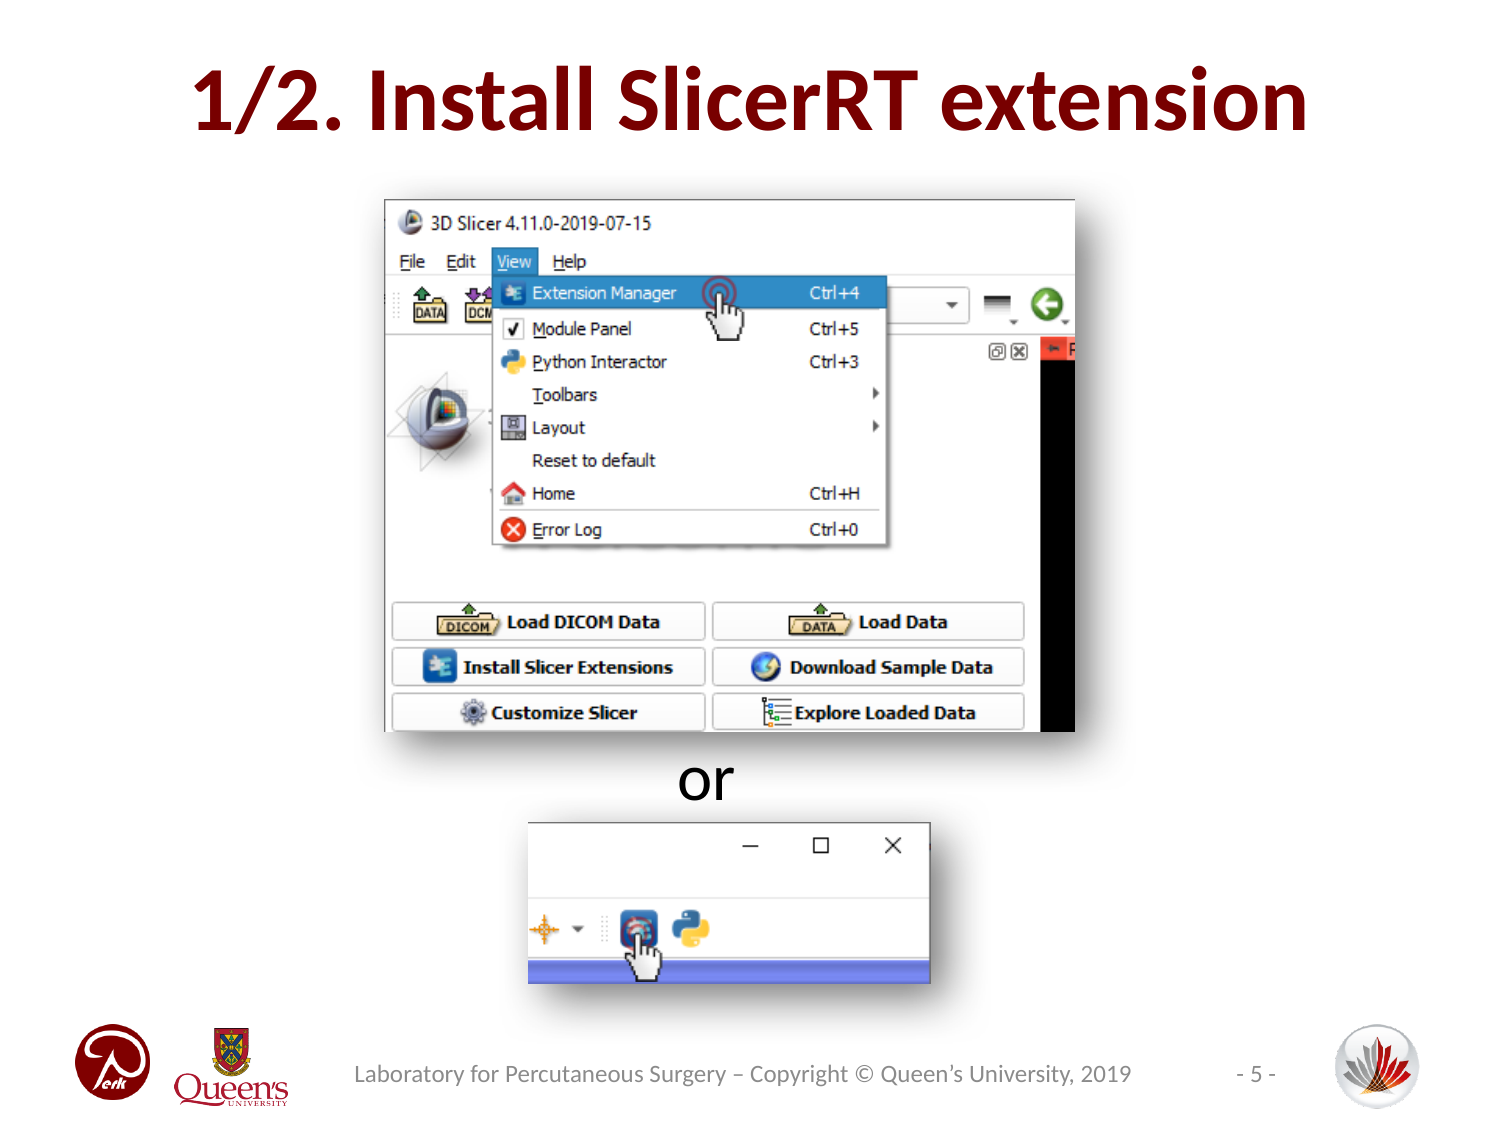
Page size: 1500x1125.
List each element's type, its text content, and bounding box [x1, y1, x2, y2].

picture [174, 1028, 288, 1106]
picture [384, 199, 1076, 732]
picture [528, 822, 931, 984]
picture [75, 1024, 150, 1100]
title 1/2. Install SlicerRT extension [74, 12, 1426, 176]
slide_number - 5 - [1212, 1042, 1300, 1103]
text_box or [662, 741, 1051, 827]
picture [1333, 1015, 1422, 1109]
footer Laboratory for Percutaneous Surgery – Copyright © Queen’s University, 2019 [312, 1042, 1175, 1103]
